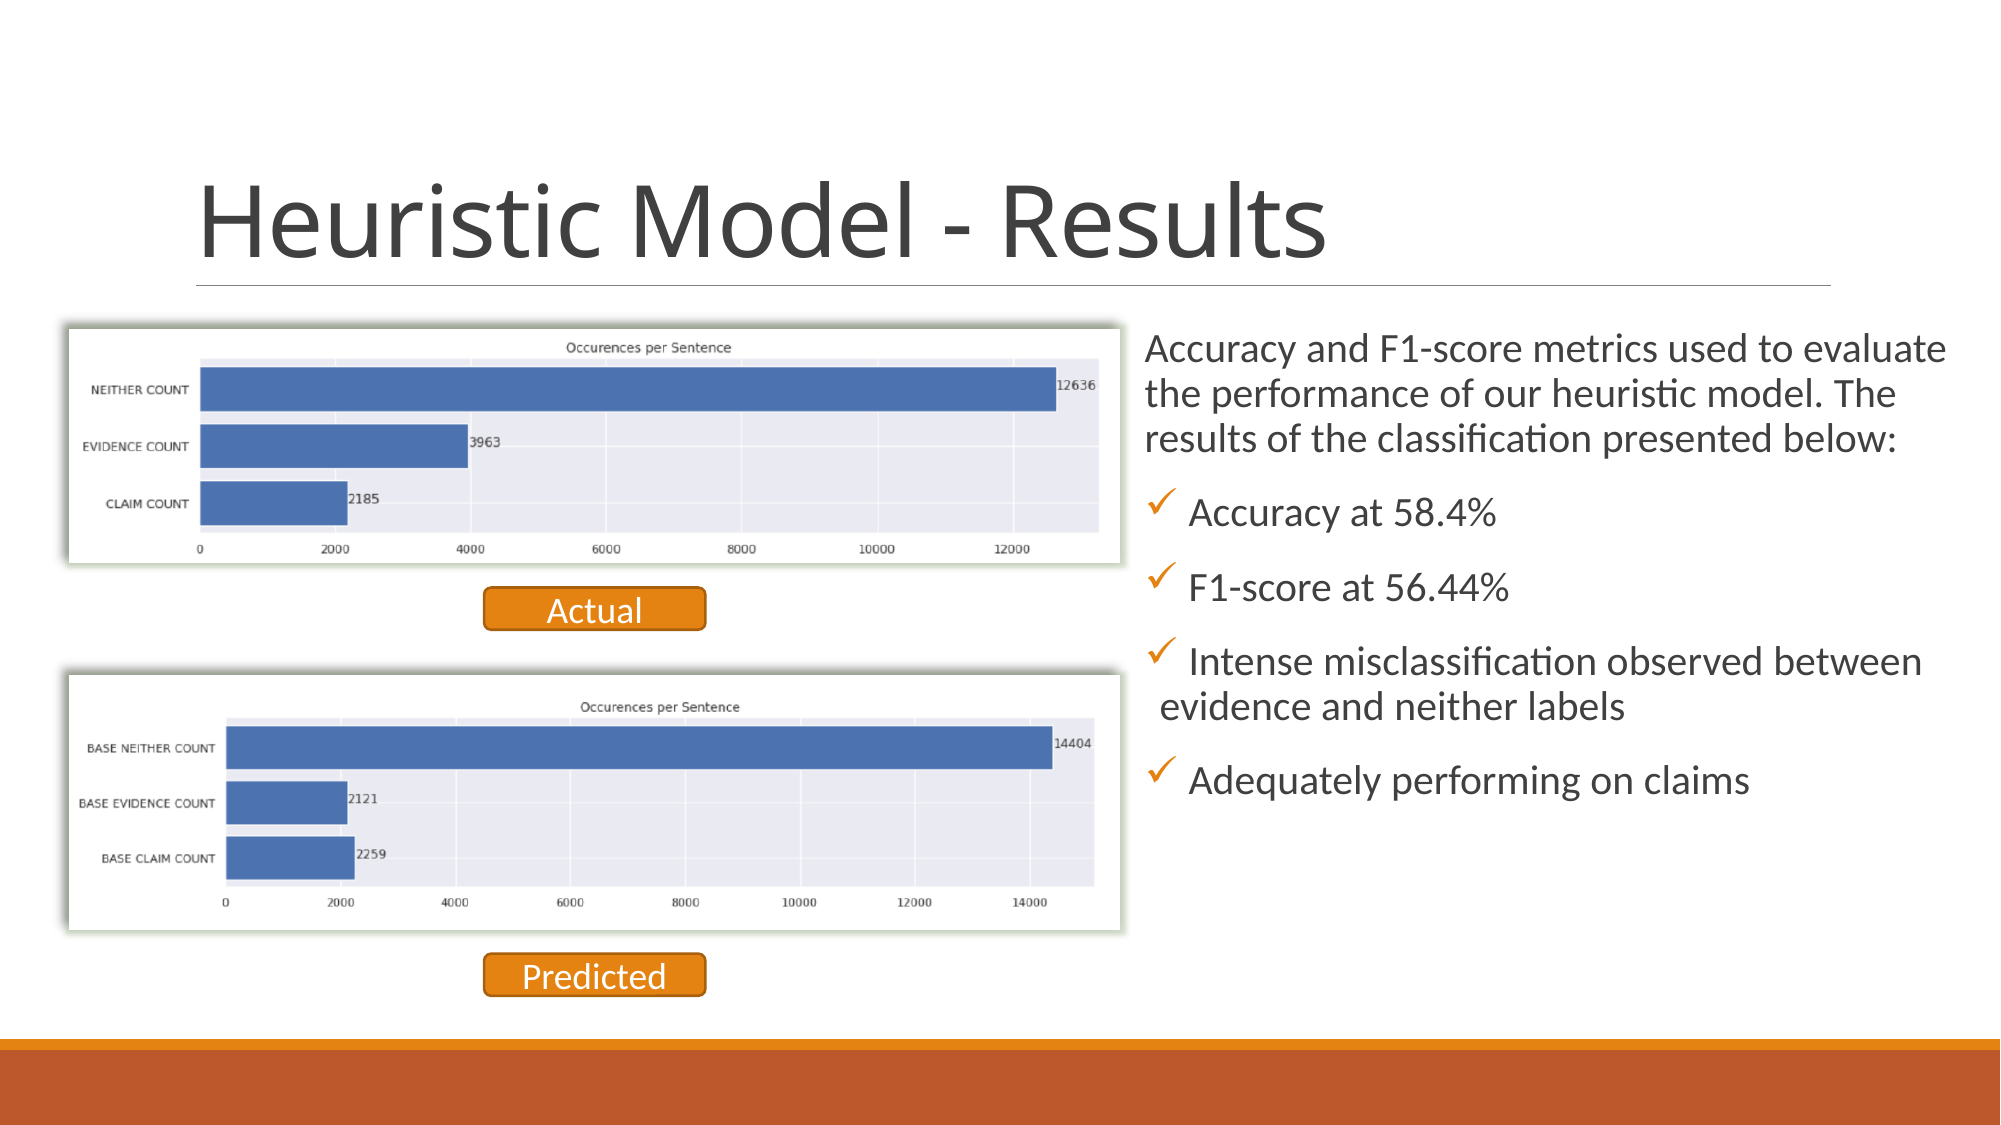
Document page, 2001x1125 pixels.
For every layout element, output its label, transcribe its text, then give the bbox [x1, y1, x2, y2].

title Heuristic Model - Results [180, 47, 1830, 285]
picture [69, 675, 1121, 930]
list Accuracy and F1-score metrics used to evaluate the performance of our heuristic model. The results of the classification presented below: Accuracy at 58.4% F1-score at 56.44% Intense misclassification observed between evidence and neither labels Adequately performing on claims [1144, 318, 1981, 963]
text_box Predicted [482, 952, 707, 998]
text_box Actual [482, 586, 707, 632]
picture [69, 328, 1121, 564]
